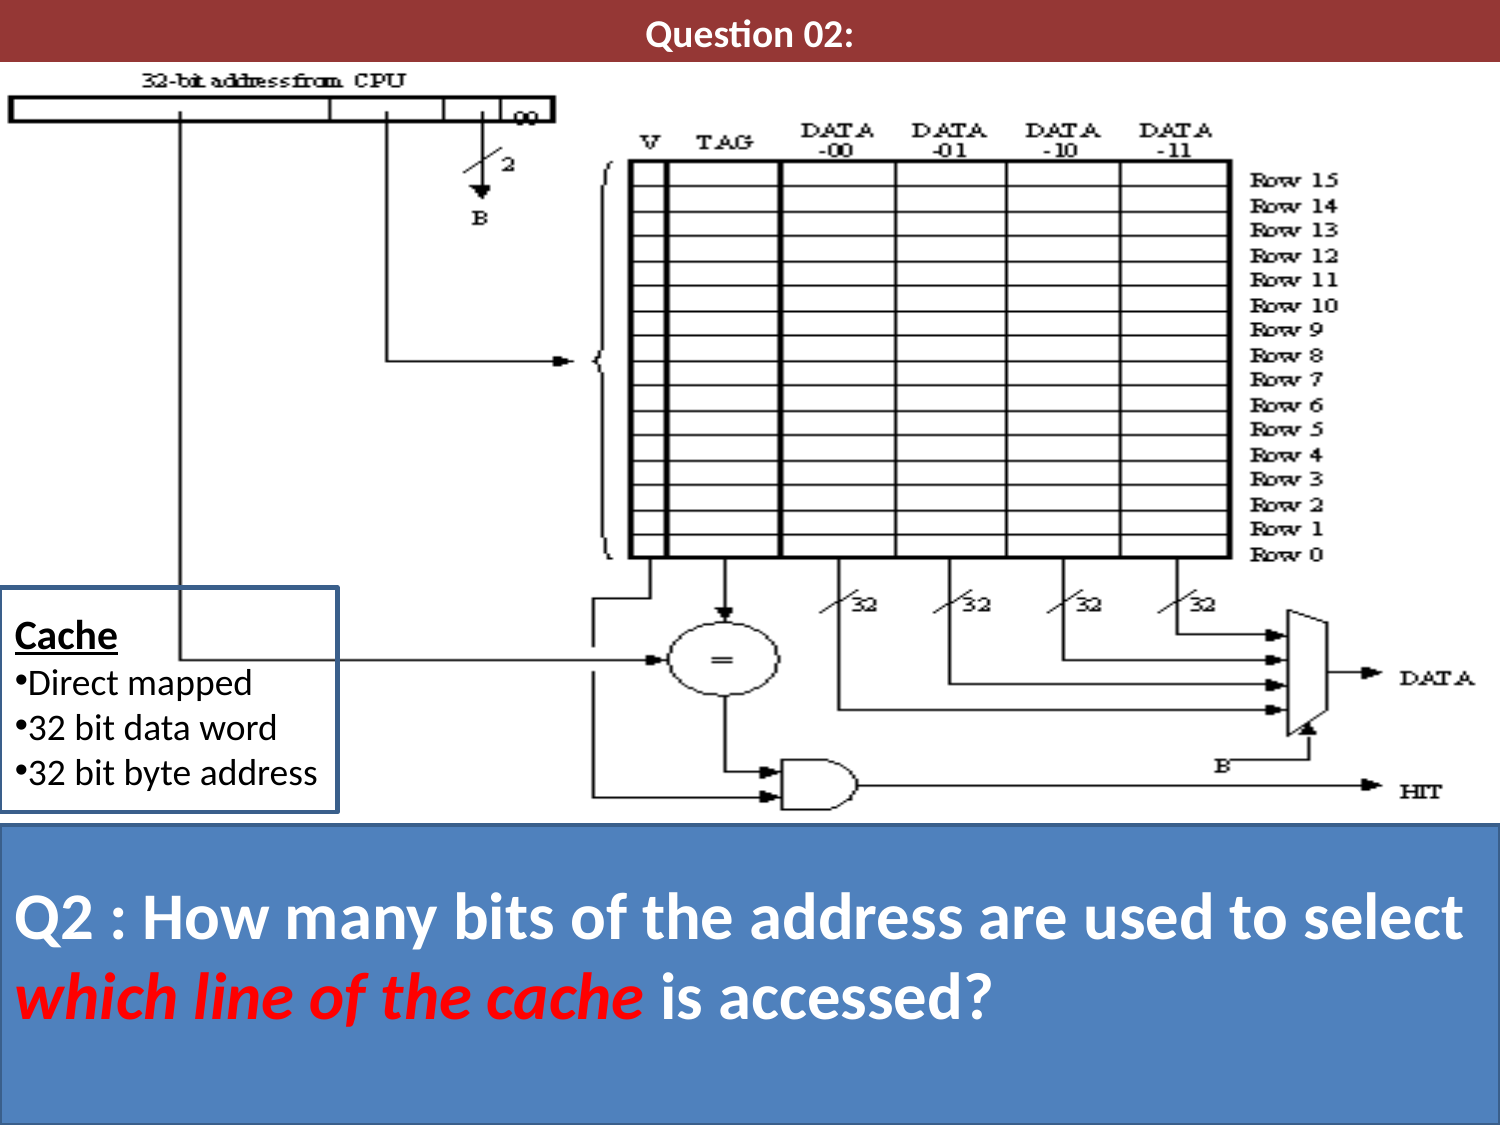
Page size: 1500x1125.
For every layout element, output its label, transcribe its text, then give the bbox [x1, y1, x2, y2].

text_box Q2 : How many bits of the address are used to select which line of the cache is accessed? [0, 832, 1500, 1125]
picture [0, 62, 1500, 826]
title Question 02: [0, 0, 1500, 61]
